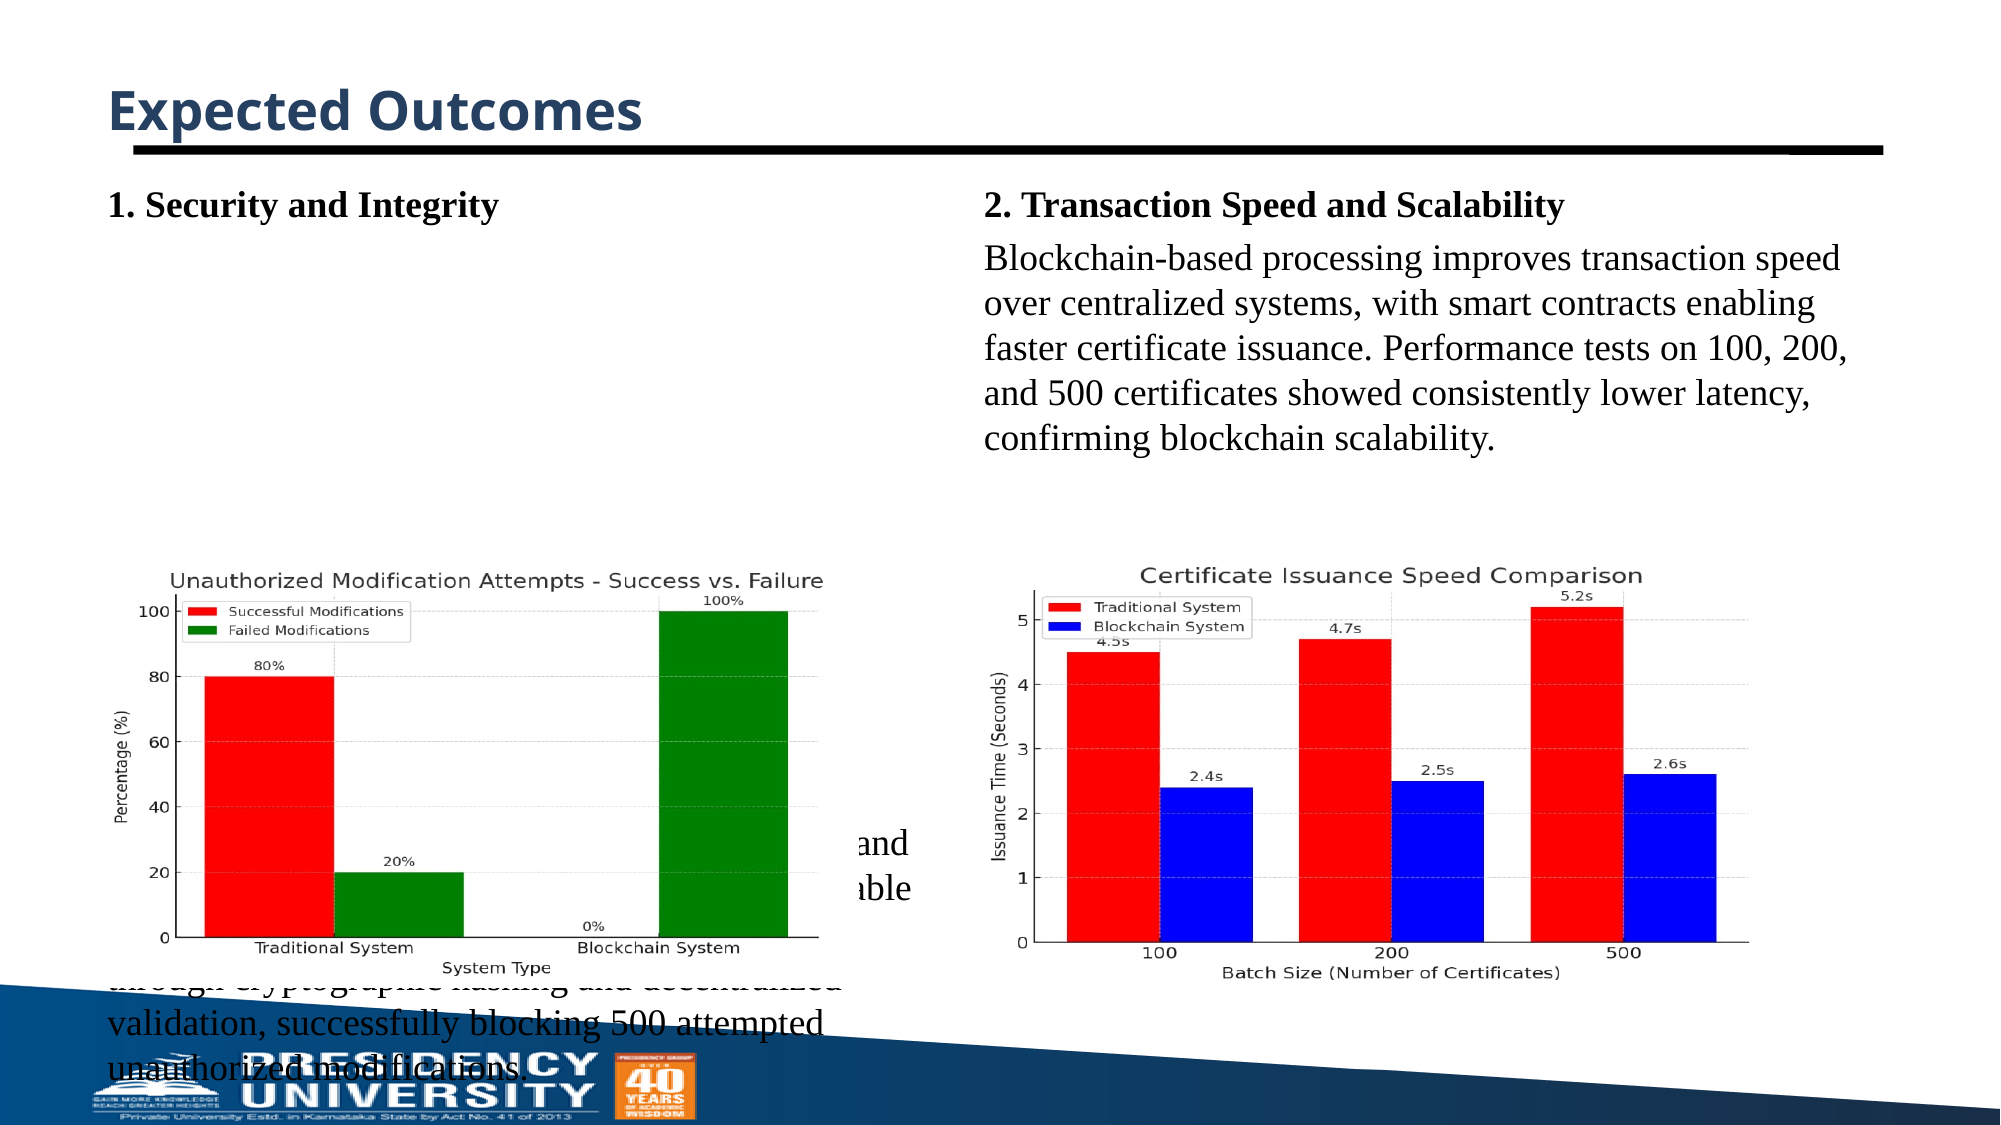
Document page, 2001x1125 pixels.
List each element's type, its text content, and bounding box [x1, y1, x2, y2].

title Expected Outcomes [99, 44, 895, 150]
list 2. Transaction Speed and Scalability Blockchain-based processing improves transaction speed over centralized systems, with smart contracts enabling faster certificate issuance. Performance tests on 100, 200, and 500 certificates showed consistently lower latency, confirming blockchain scalability. [975, 172, 1901, 1006]
picture [0, 982, 2000, 1125]
list 1. Security and Integrity Ensuring certificate authenticity prevents forgery and data breaches, as centralized databases are vulnerable to security threats. Blockchain enhances security through cryptographic hashing and decentralized validation, successfully blocking 500 attempted unauthorized modifications. [99, 172, 930, 1006]
picture [987, 562, 1787, 980]
picture [102, 562, 859, 988]
